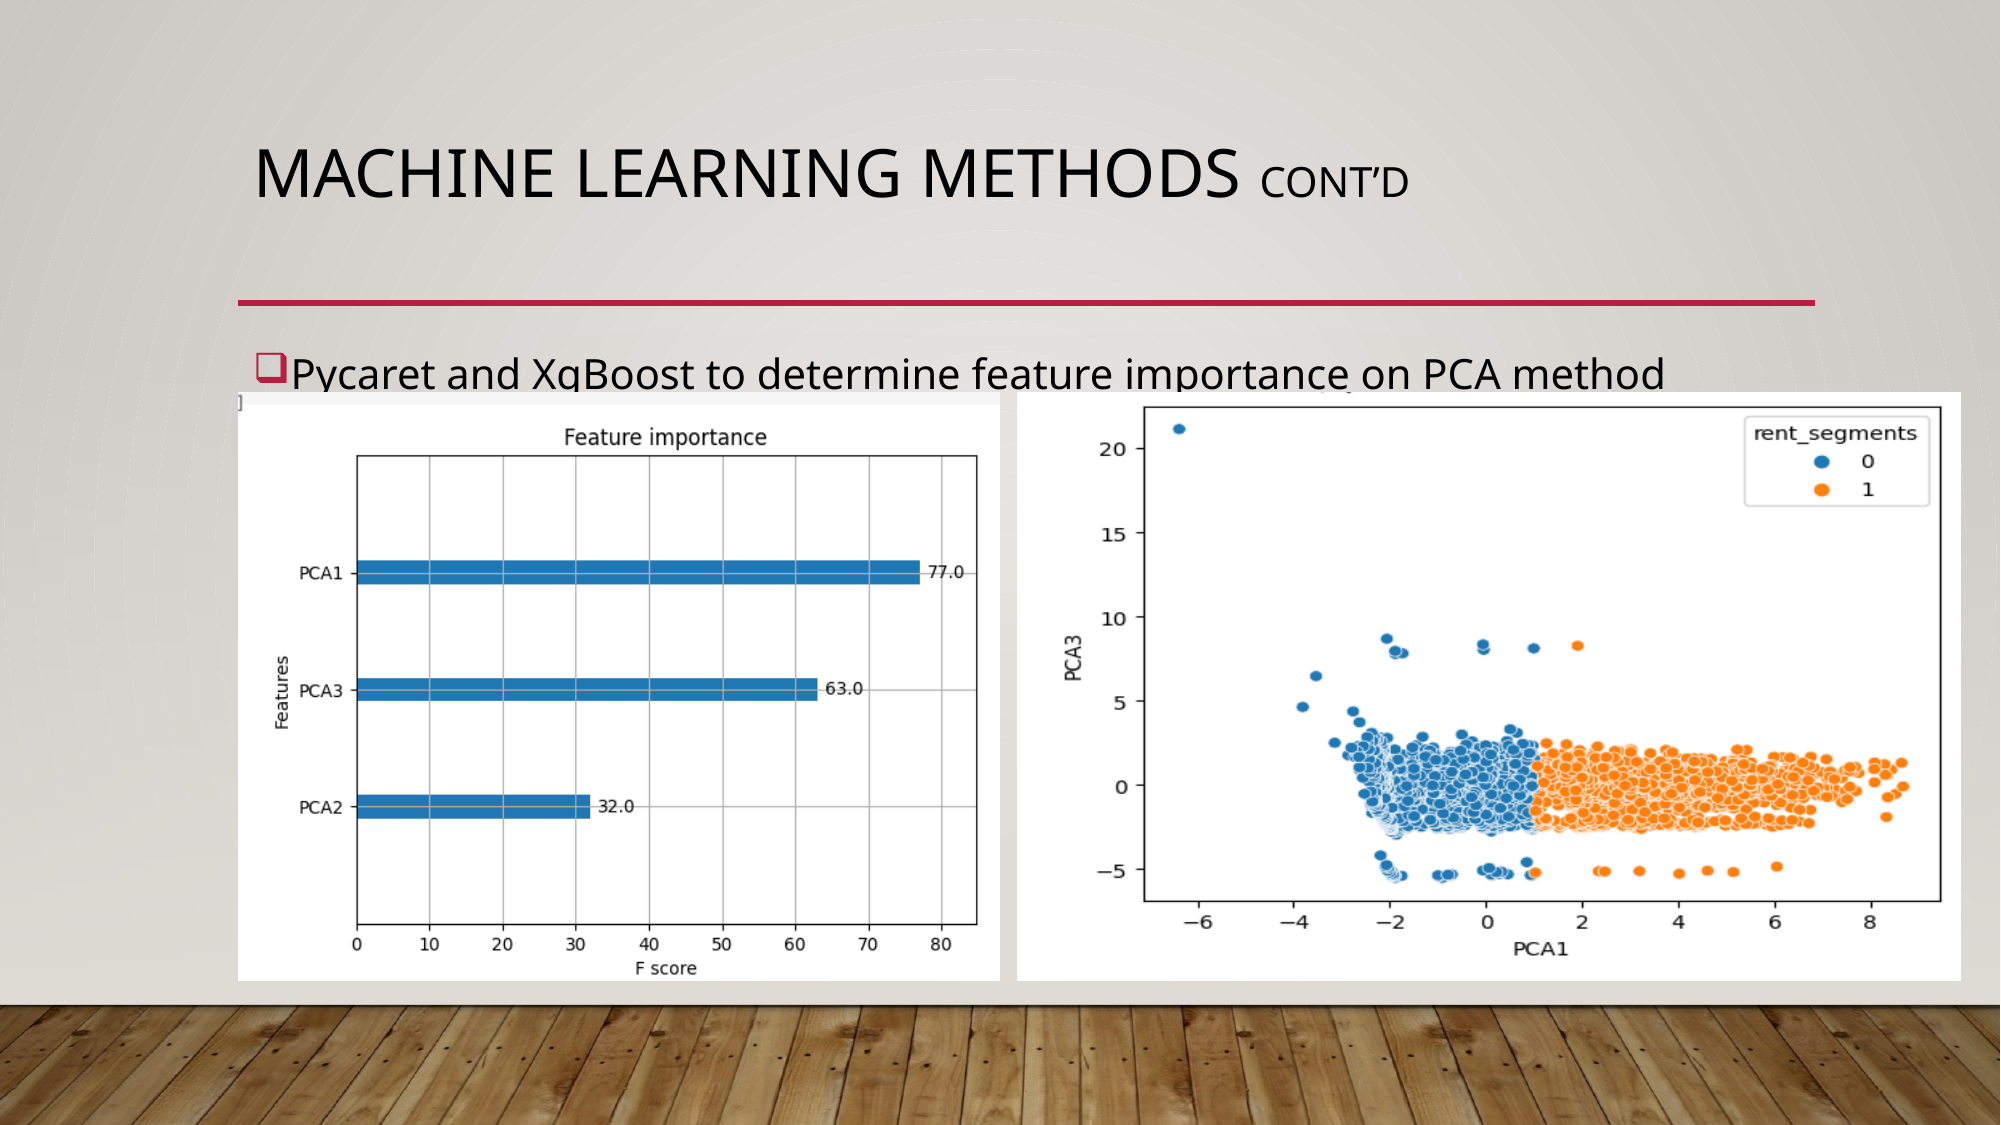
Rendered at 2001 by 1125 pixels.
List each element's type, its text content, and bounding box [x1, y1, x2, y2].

picture [237, 392, 1001, 981]
list Pycaret and XgBoost to determine feature importance on PCA method [238, 330, 1961, 993]
title Machine Learning Methods cont’d [238, 131, 1814, 305]
picture [1017, 392, 1961, 981]
picture [0, 1005, 2000, 1125]
